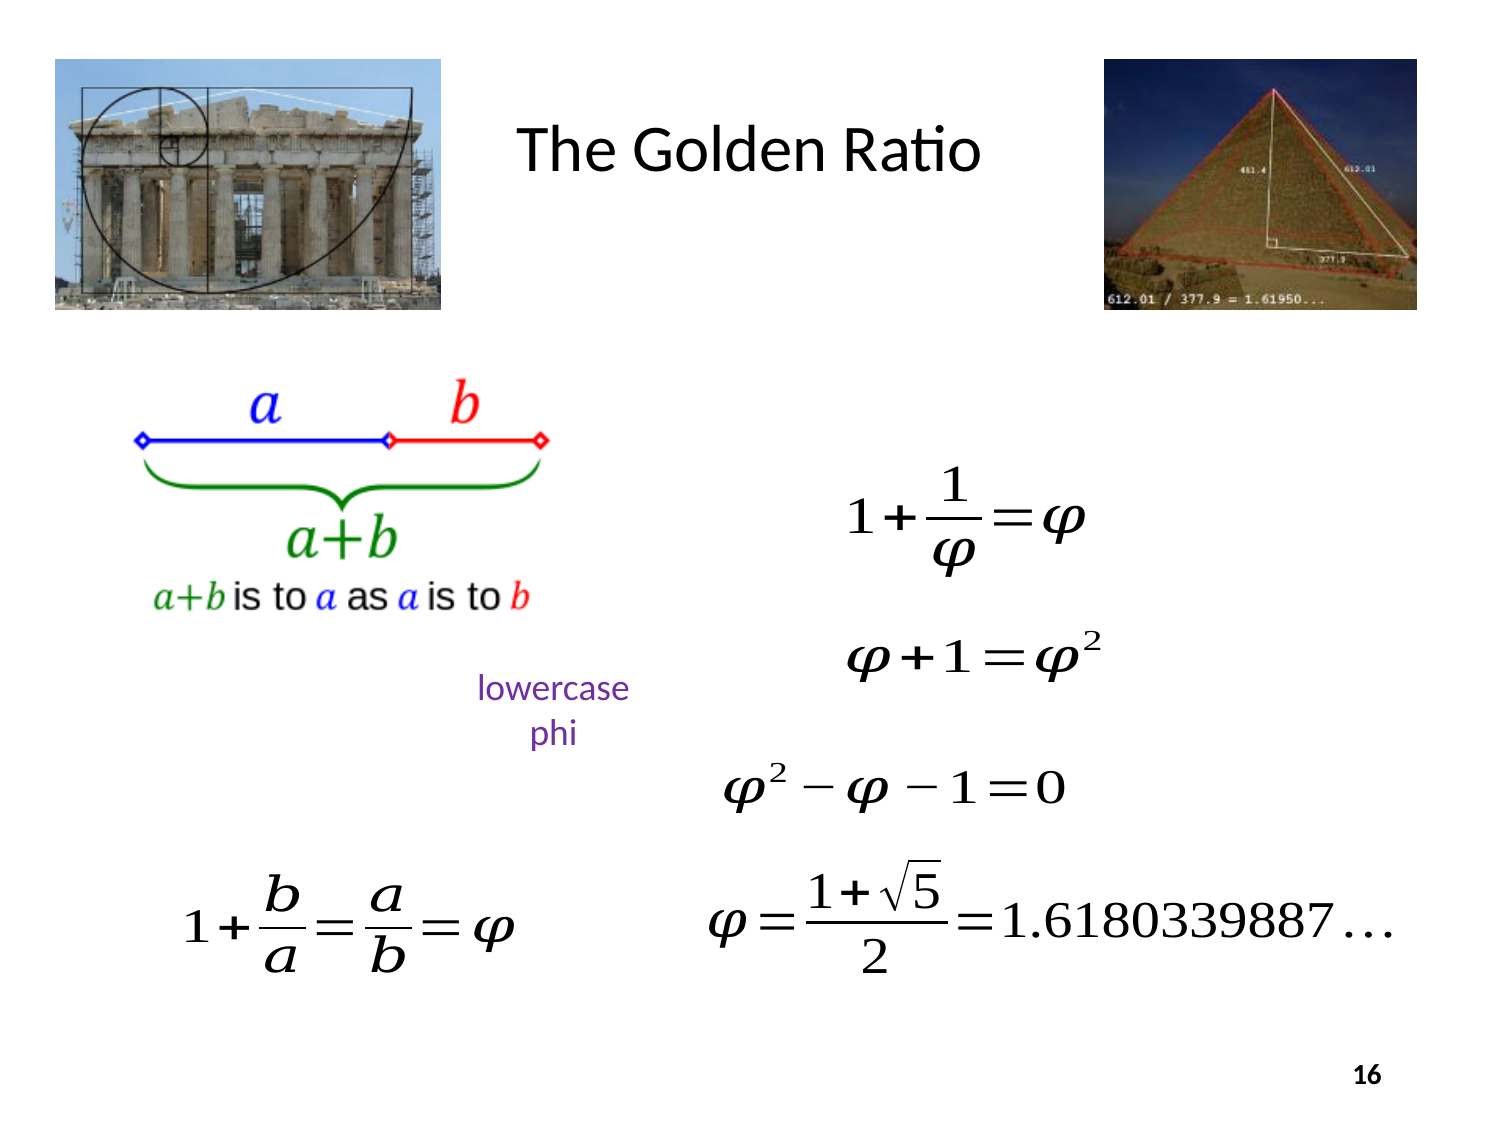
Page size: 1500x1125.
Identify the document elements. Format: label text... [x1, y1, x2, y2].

picture [55, 59, 441, 310]
text_box lowercase phi [455, 655, 652, 761]
slide_number 16 [1059, 1042, 1397, 1103]
picture [1104, 59, 1417, 310]
picture [116, 365, 568, 627]
title The Golden Ratio [441, 59, 1104, 241]
